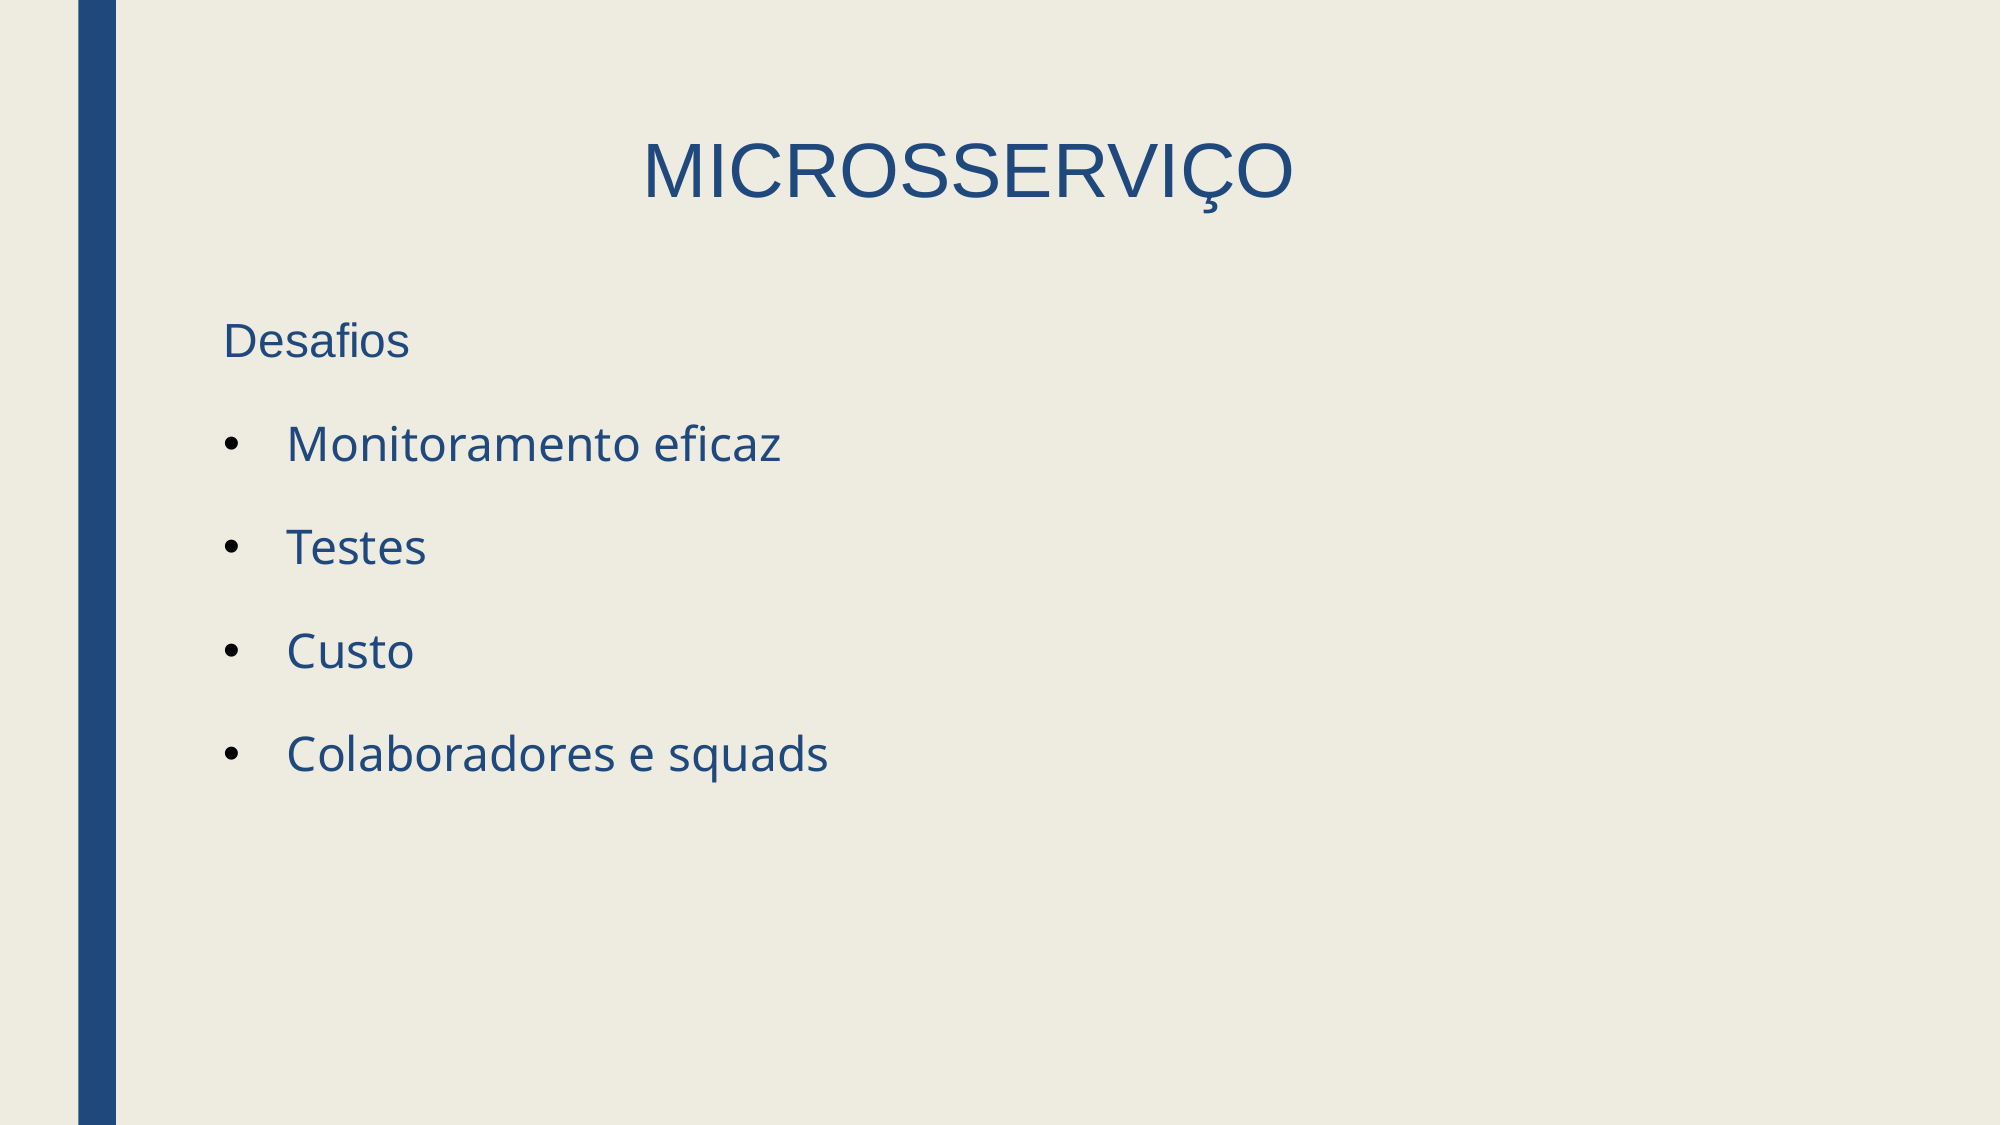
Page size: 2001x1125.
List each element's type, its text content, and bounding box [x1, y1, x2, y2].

list Desafios Monitoramento eficaz Testes Custo Colaboradores e squads [208, 309, 1804, 897]
title MICROSSERVIÇO [627, 122, 2000, 367]
